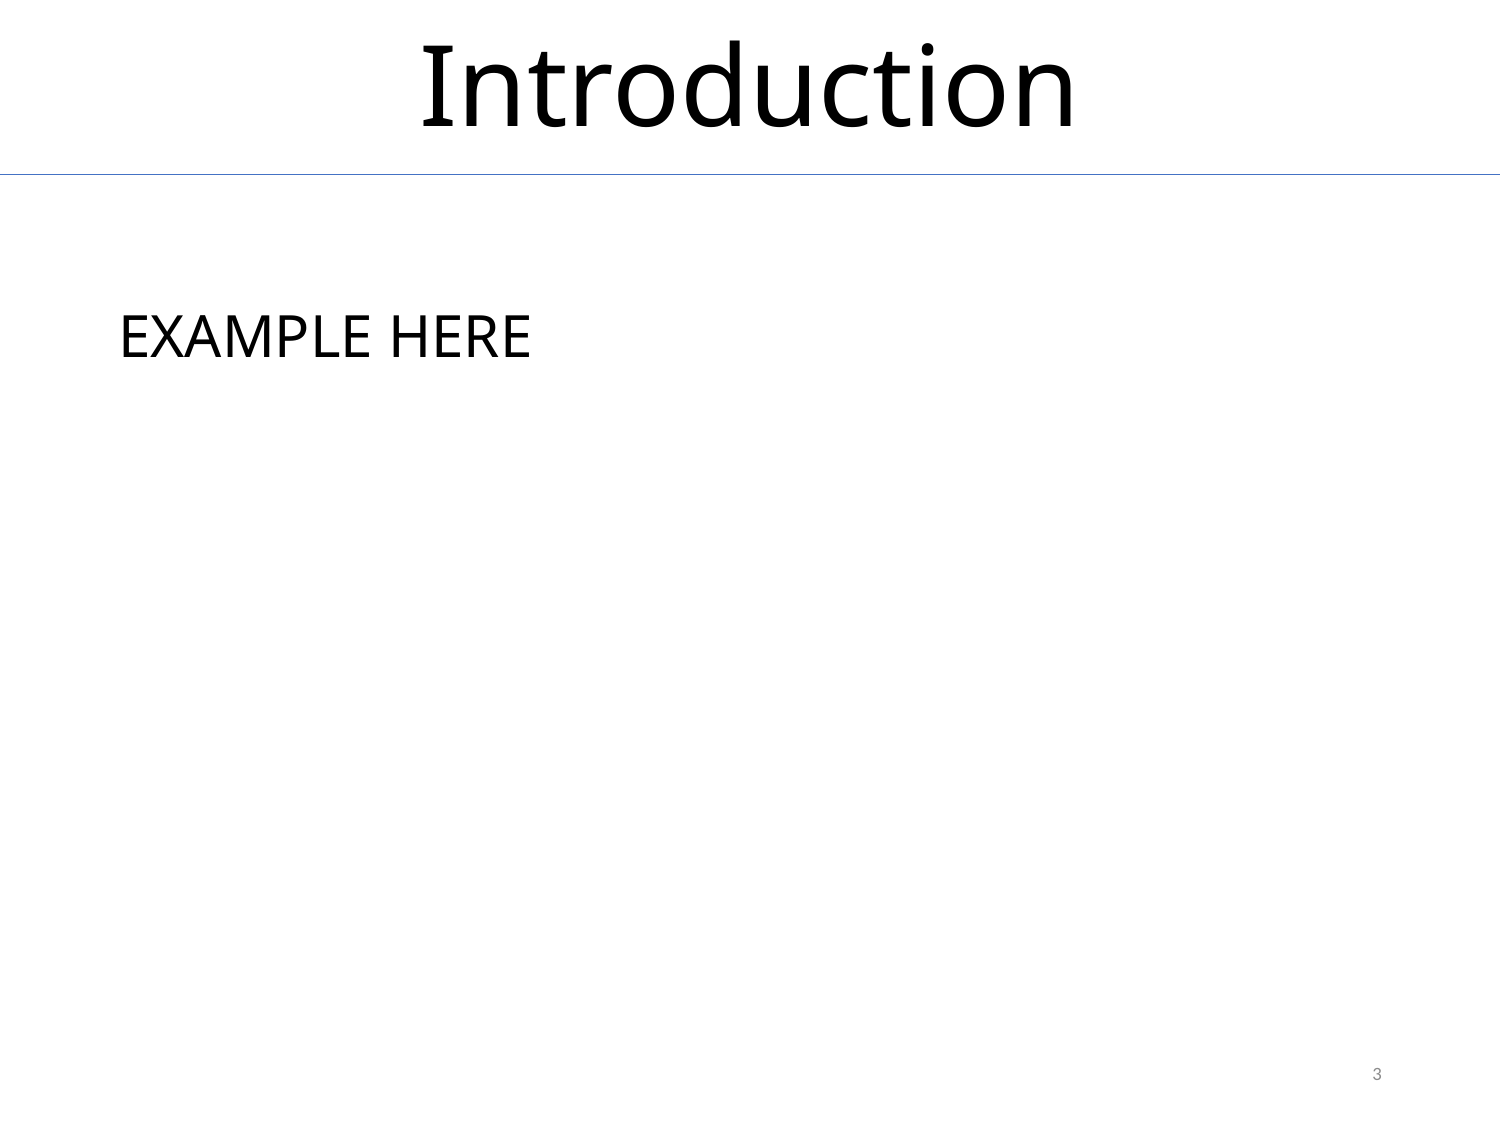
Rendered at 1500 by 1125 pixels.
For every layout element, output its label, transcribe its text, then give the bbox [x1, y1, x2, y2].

title Introduction [0, 3, 1500, 174]
slide_number 3 [1059, 1042, 1397, 1103]
list EXAMPLE HERE [103, 299, 1397, 1014]
